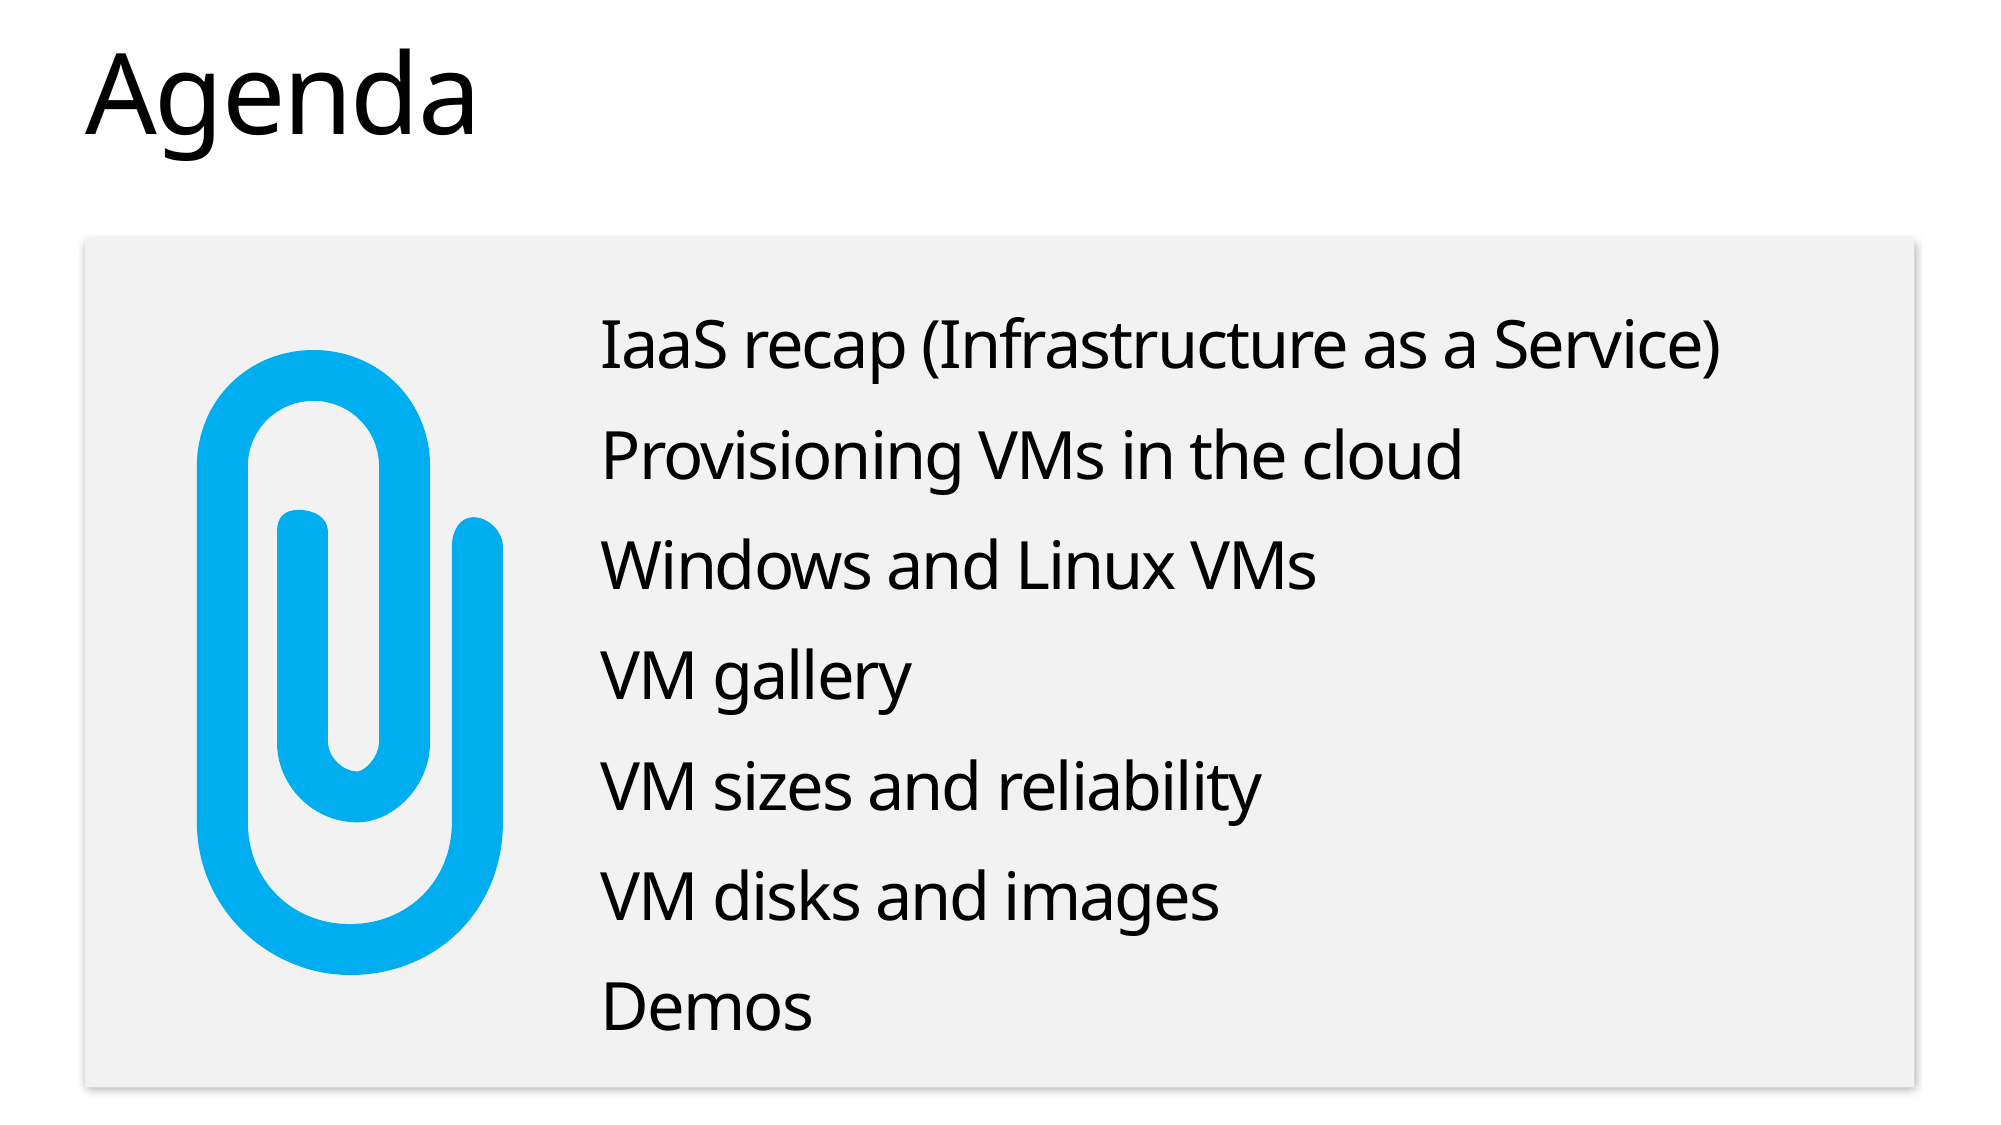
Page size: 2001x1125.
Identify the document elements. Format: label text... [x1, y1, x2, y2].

list IaaS recap (Infrastructure as a Service) Provisioning VMs in the cloud Windows and Linux VMs VM gallery VM sizes and reliability VM disks and images Demos [570, 269, 1915, 1057]
title Agenda [85, 37, 1915, 161]
